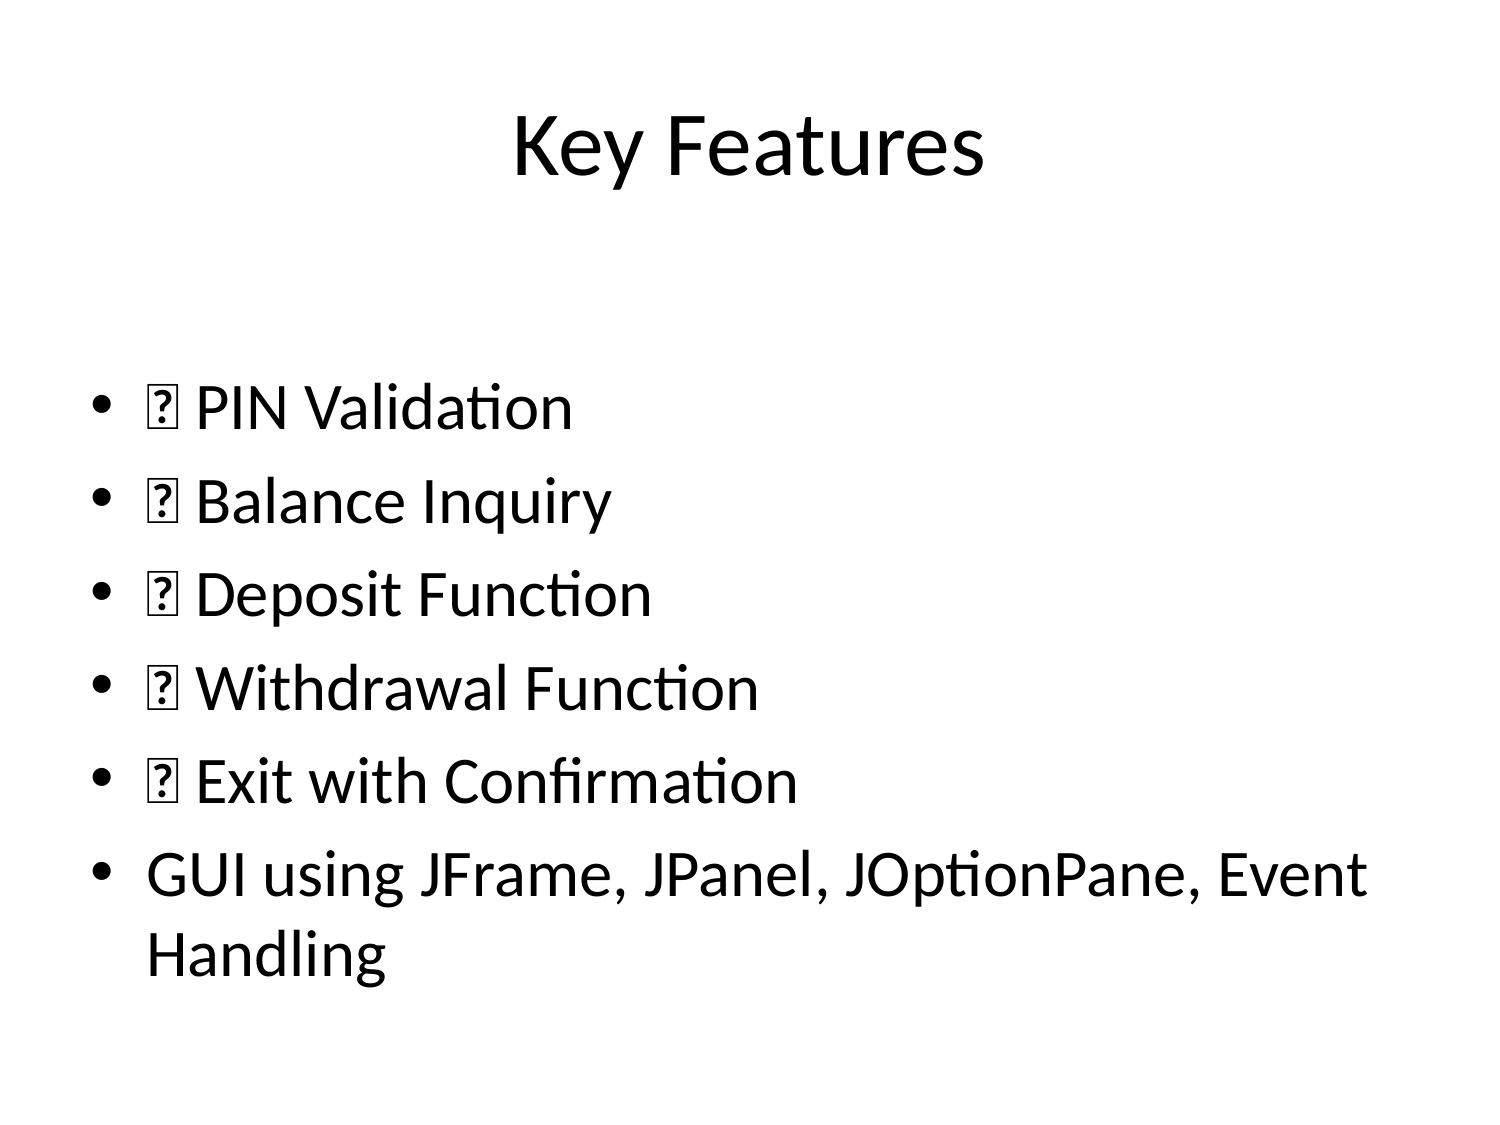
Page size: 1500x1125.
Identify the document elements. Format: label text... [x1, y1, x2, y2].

title Key Features [75, 45, 1425, 233]
list ✅ PIN Validation 💼 Balance Inquiry ➕ Deposit Function ➖ Withdrawal Function ❌ Exit with Confirmation GUI using JFrame, JPanel, JOptionPane, Event Handling [75, 262, 1425, 1005]
